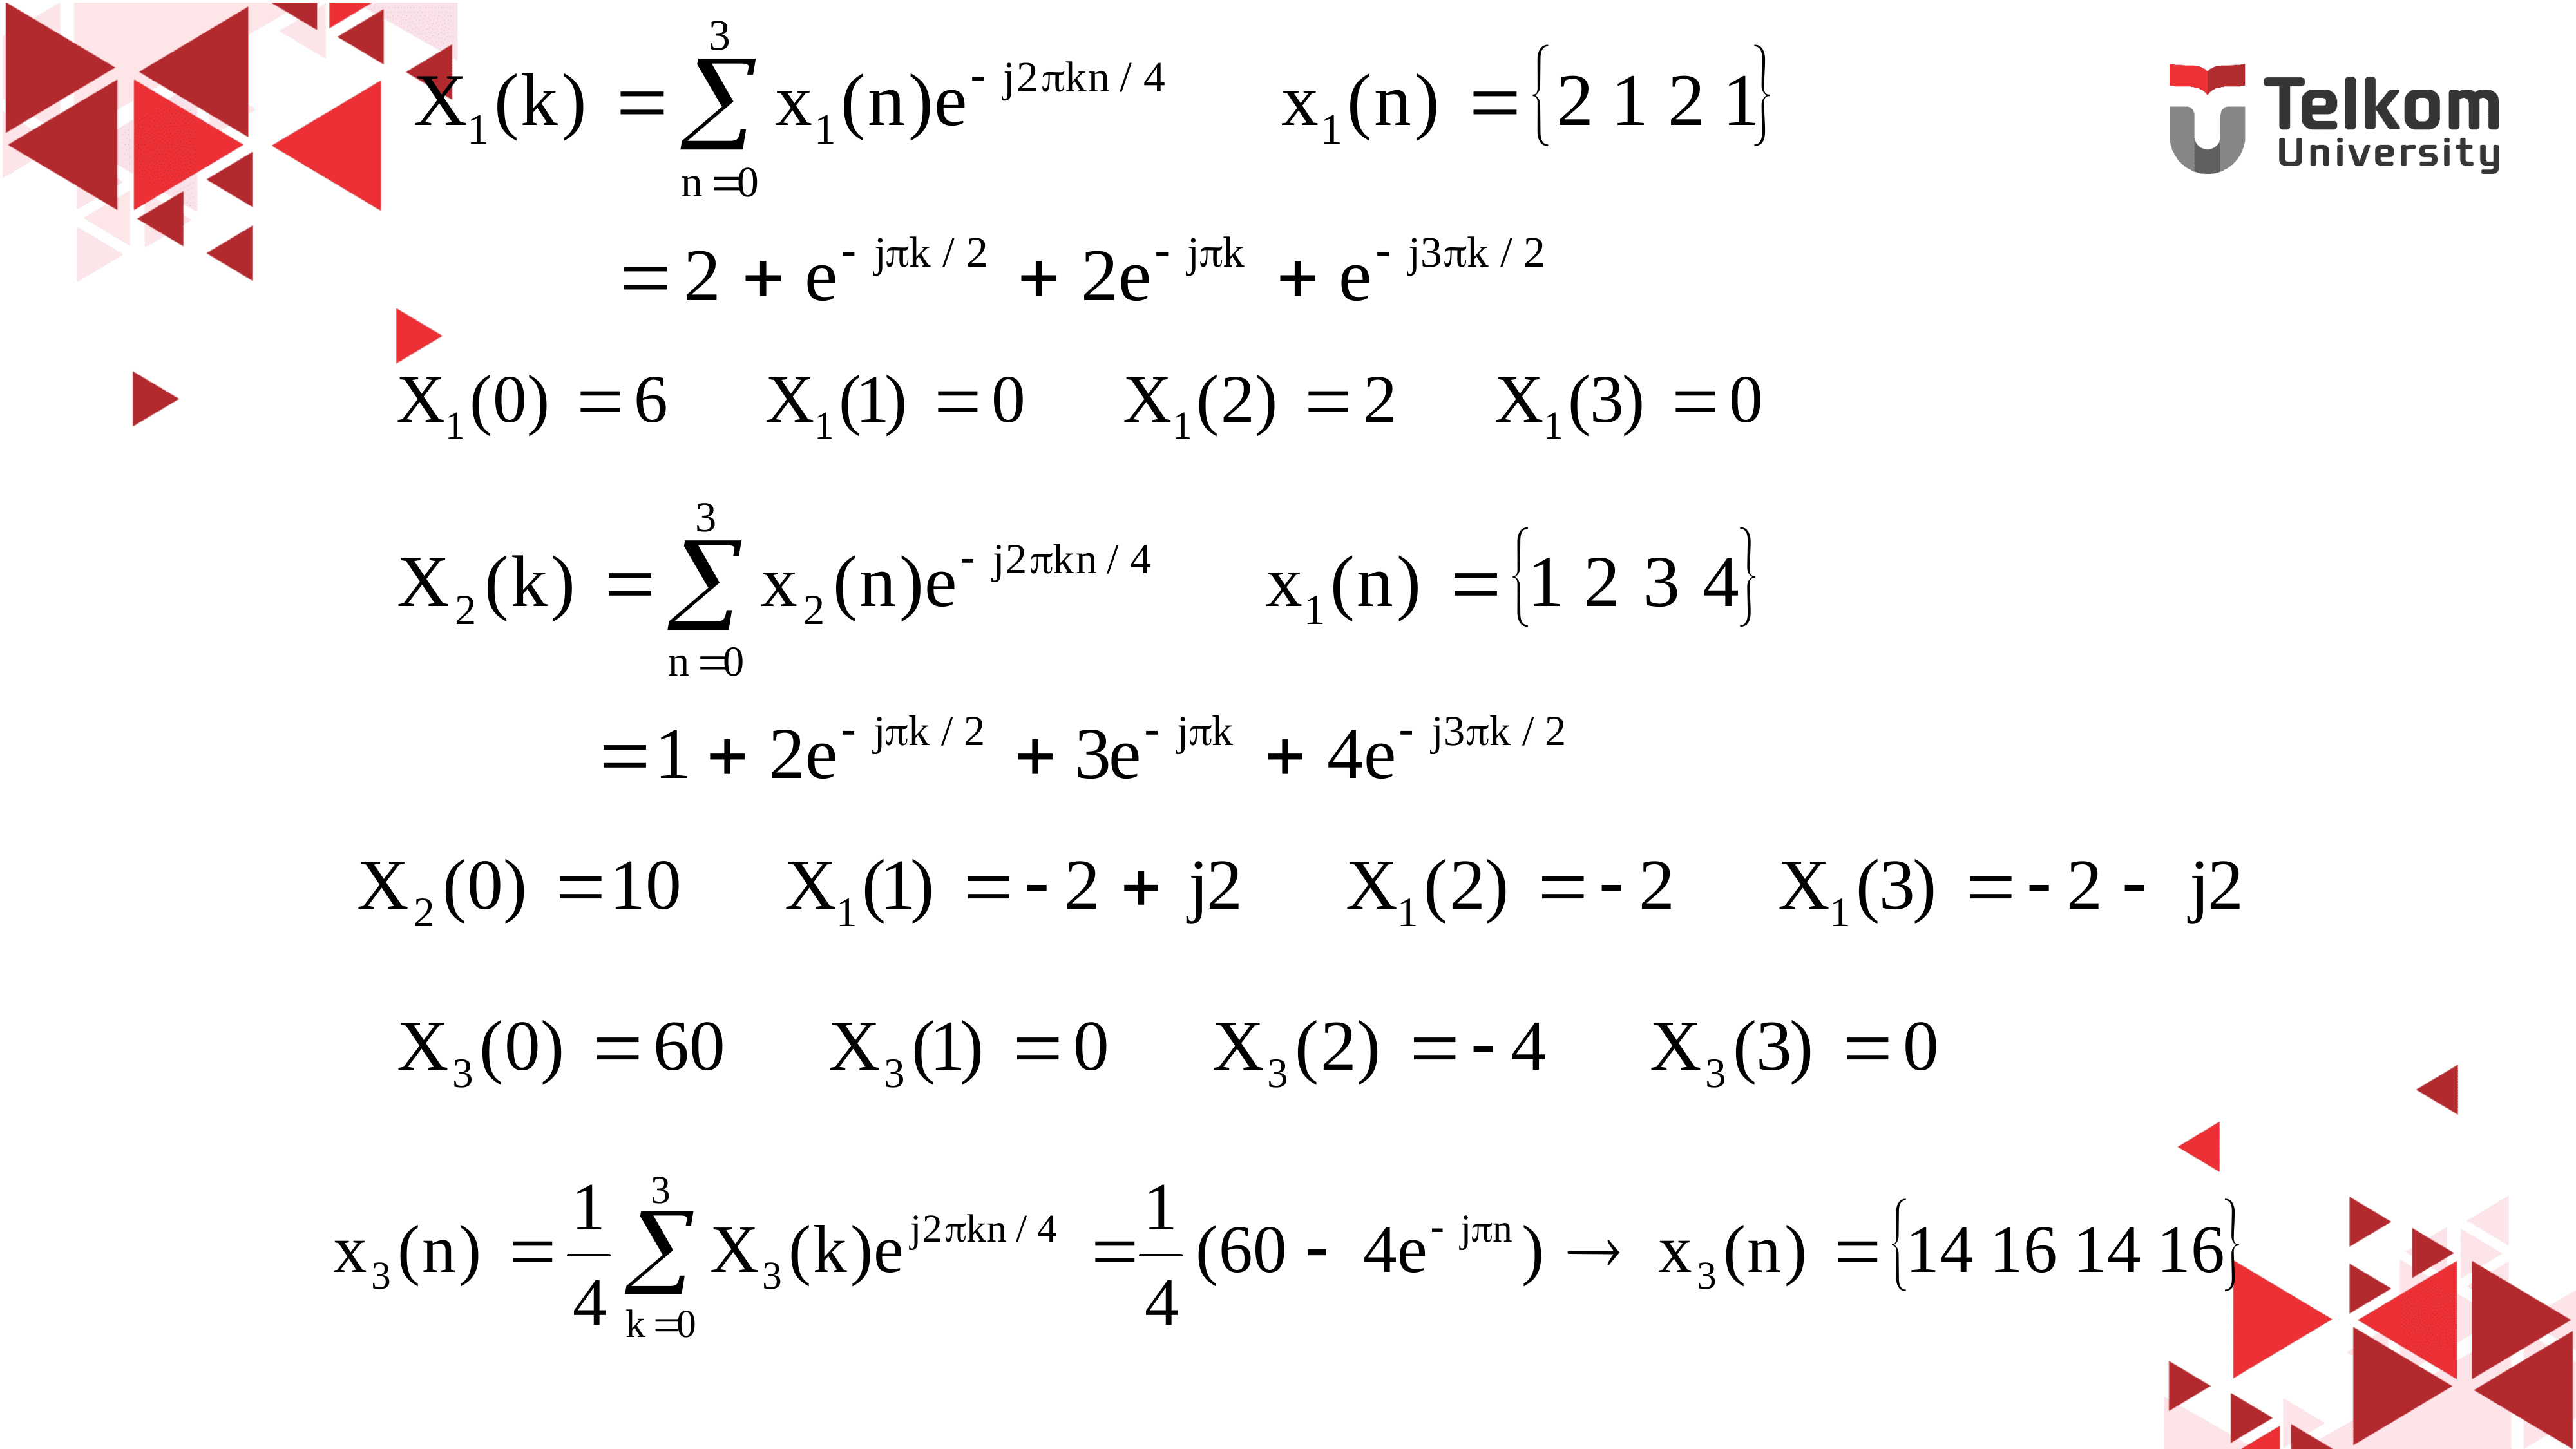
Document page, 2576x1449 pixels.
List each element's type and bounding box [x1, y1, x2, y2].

text_box [321, 1159, 2255, 1351]
text_box [386, 998, 1954, 1106]
text_box [386, 354, 1771, 450]
picture [3, 3, 500, 478]
text_box [386, 482, 1771, 812]
text_box [346, 837, 2255, 939]
text_box [402, 0, 1788, 335]
picture [2126, 1018, 2576, 1449]
picture [2170, 64, 2499, 174]
